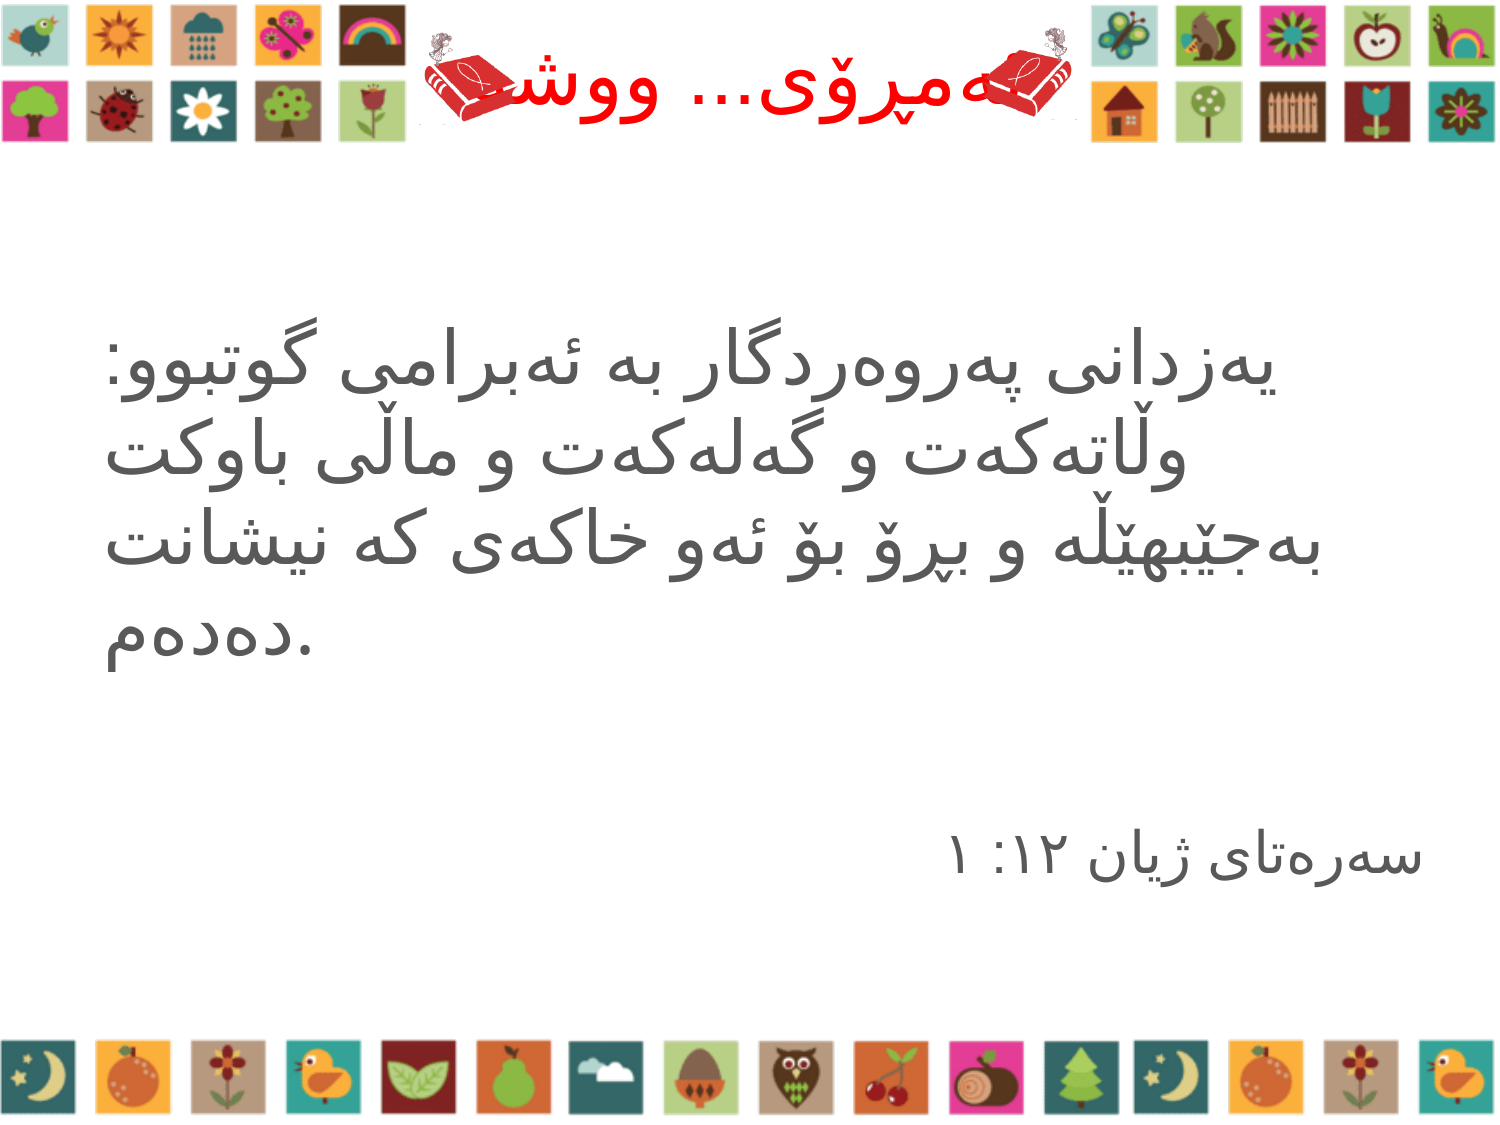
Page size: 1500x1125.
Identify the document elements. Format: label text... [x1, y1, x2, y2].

text_box ئەمڕۆی... ووشە [425, 13, 1077, 129]
picture [0, 3, 550, 150]
text_box سەرەتای ژیان ١٢: ١ [808, 807, 1441, 893]
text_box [0, 1028, 1500, 1118]
text_box یەزدانی پەروەردگار بە ئەبرامی گوتبوو: وڵاتەکەت و گەلەکەت و ماڵی باوکت بەجێبهێڵە و بڕۆ بۆ ئەو خاکەی کە نیشانت دەدەم. [88, 302, 1459, 678]
picture [950, 3, 1500, 150]
